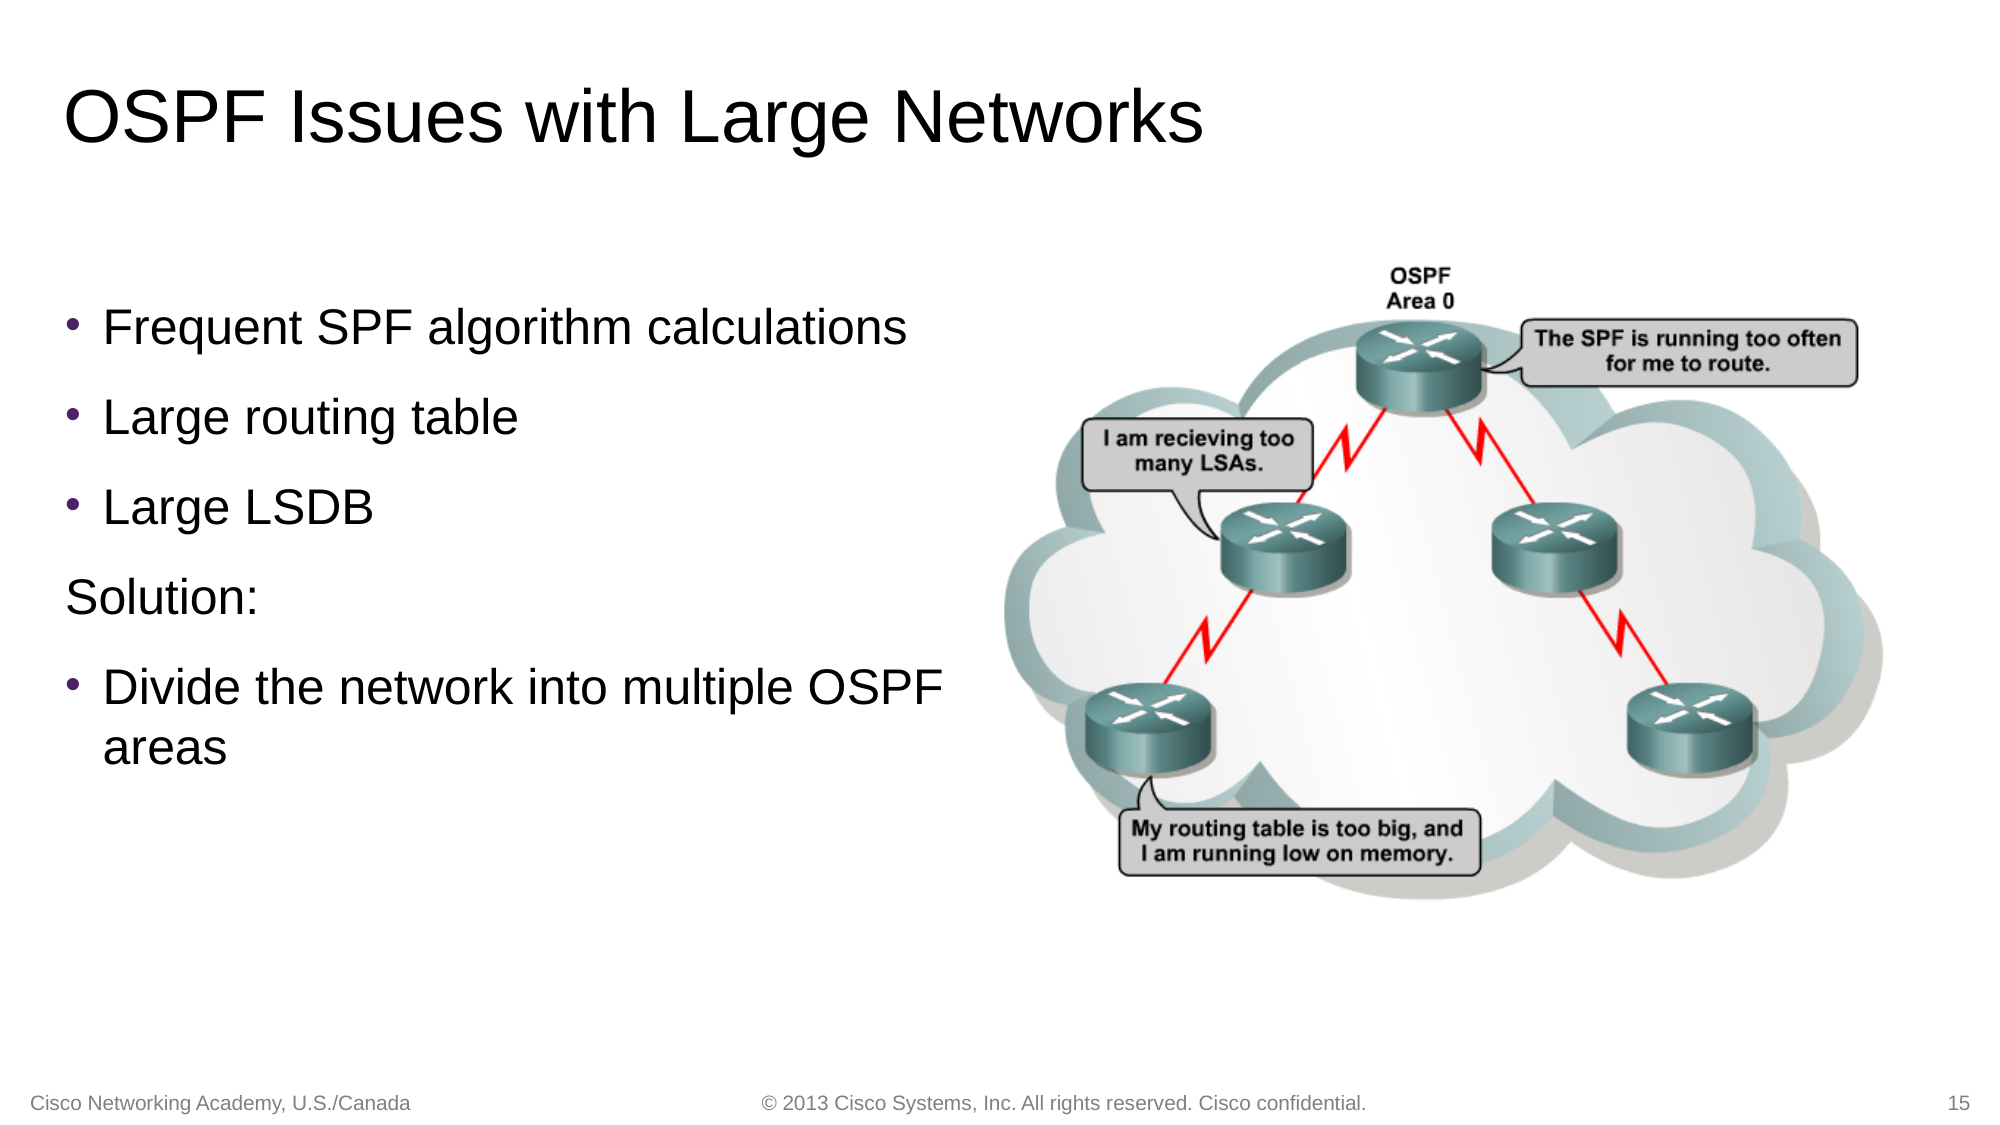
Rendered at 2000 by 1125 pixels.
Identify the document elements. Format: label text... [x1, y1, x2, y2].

list Frequent SPF algorithm calculations Large routing table Large LSDB Solution: Divide the network into multiple OSPF areas [50, 286, 968, 1035]
title OSPF Issues with Large Networks [50, 27, 1929, 165]
picture [962, 246, 1929, 915]
